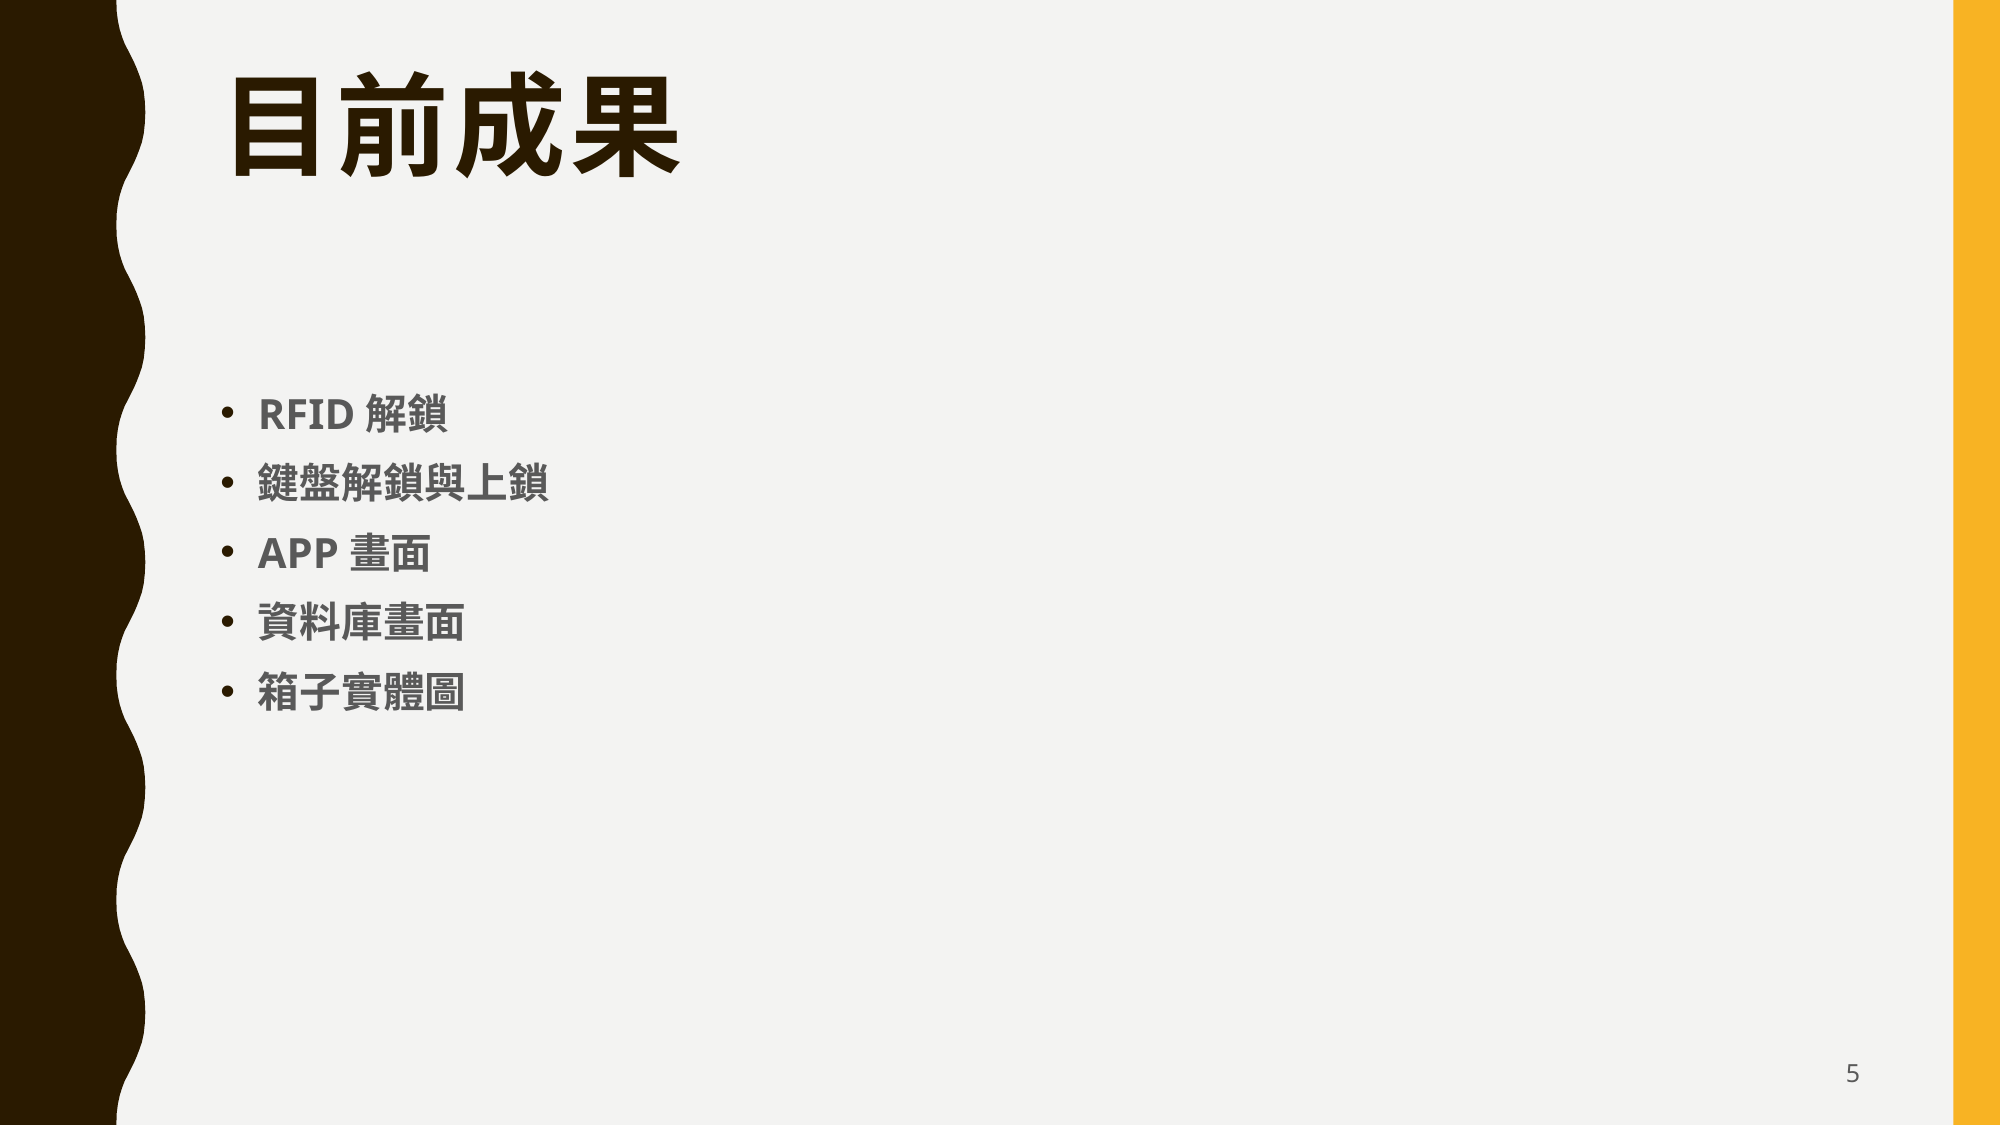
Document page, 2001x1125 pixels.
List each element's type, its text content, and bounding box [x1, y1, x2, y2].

list RFID解鎖 鍵盤解鎖與上鎖 APP畫面 資料庫畫面 箱子實體圖 [205, 375, 1875, 965]
slide_number 5 [1412, 1045, 1875, 1103]
title 目前成果 [205, 62, 1875, 308]
